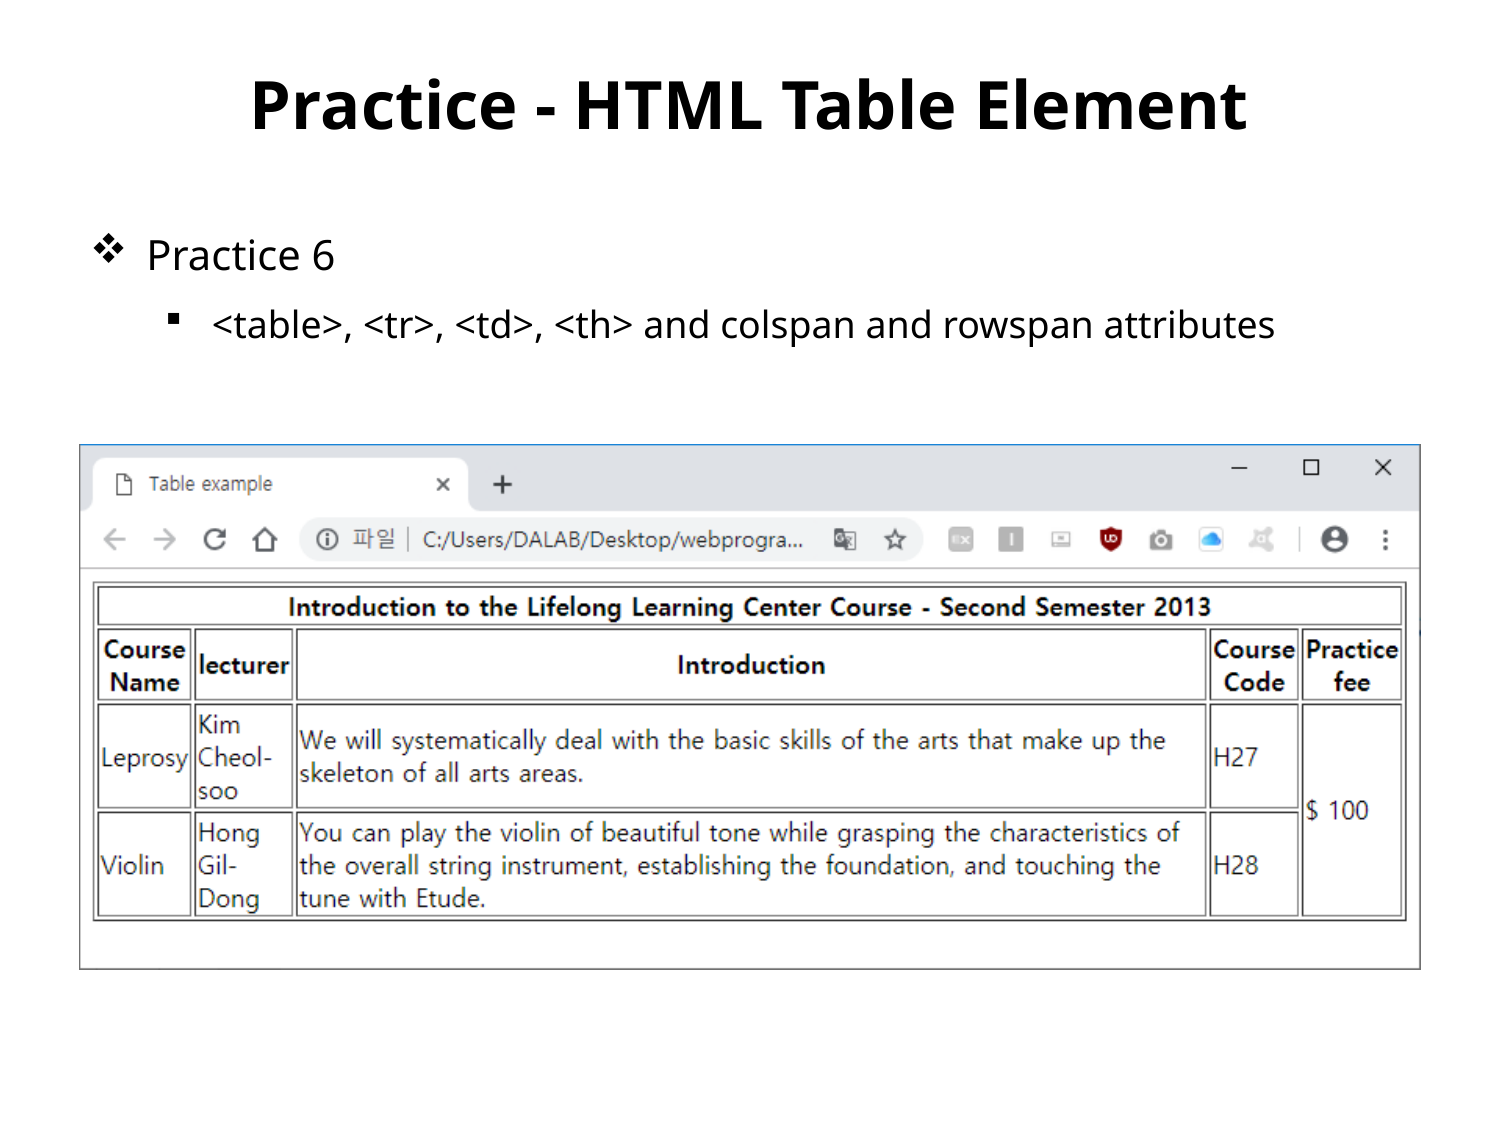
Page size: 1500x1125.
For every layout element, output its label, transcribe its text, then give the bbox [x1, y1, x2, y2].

picture [79, 444, 1421, 970]
list Practice 6 <table>, <tr>, <td>, <th> and colspan and rowspan attributes [75, 196, 1425, 1071]
title Practice - HTML Table Element [75, 45, 1425, 161]
